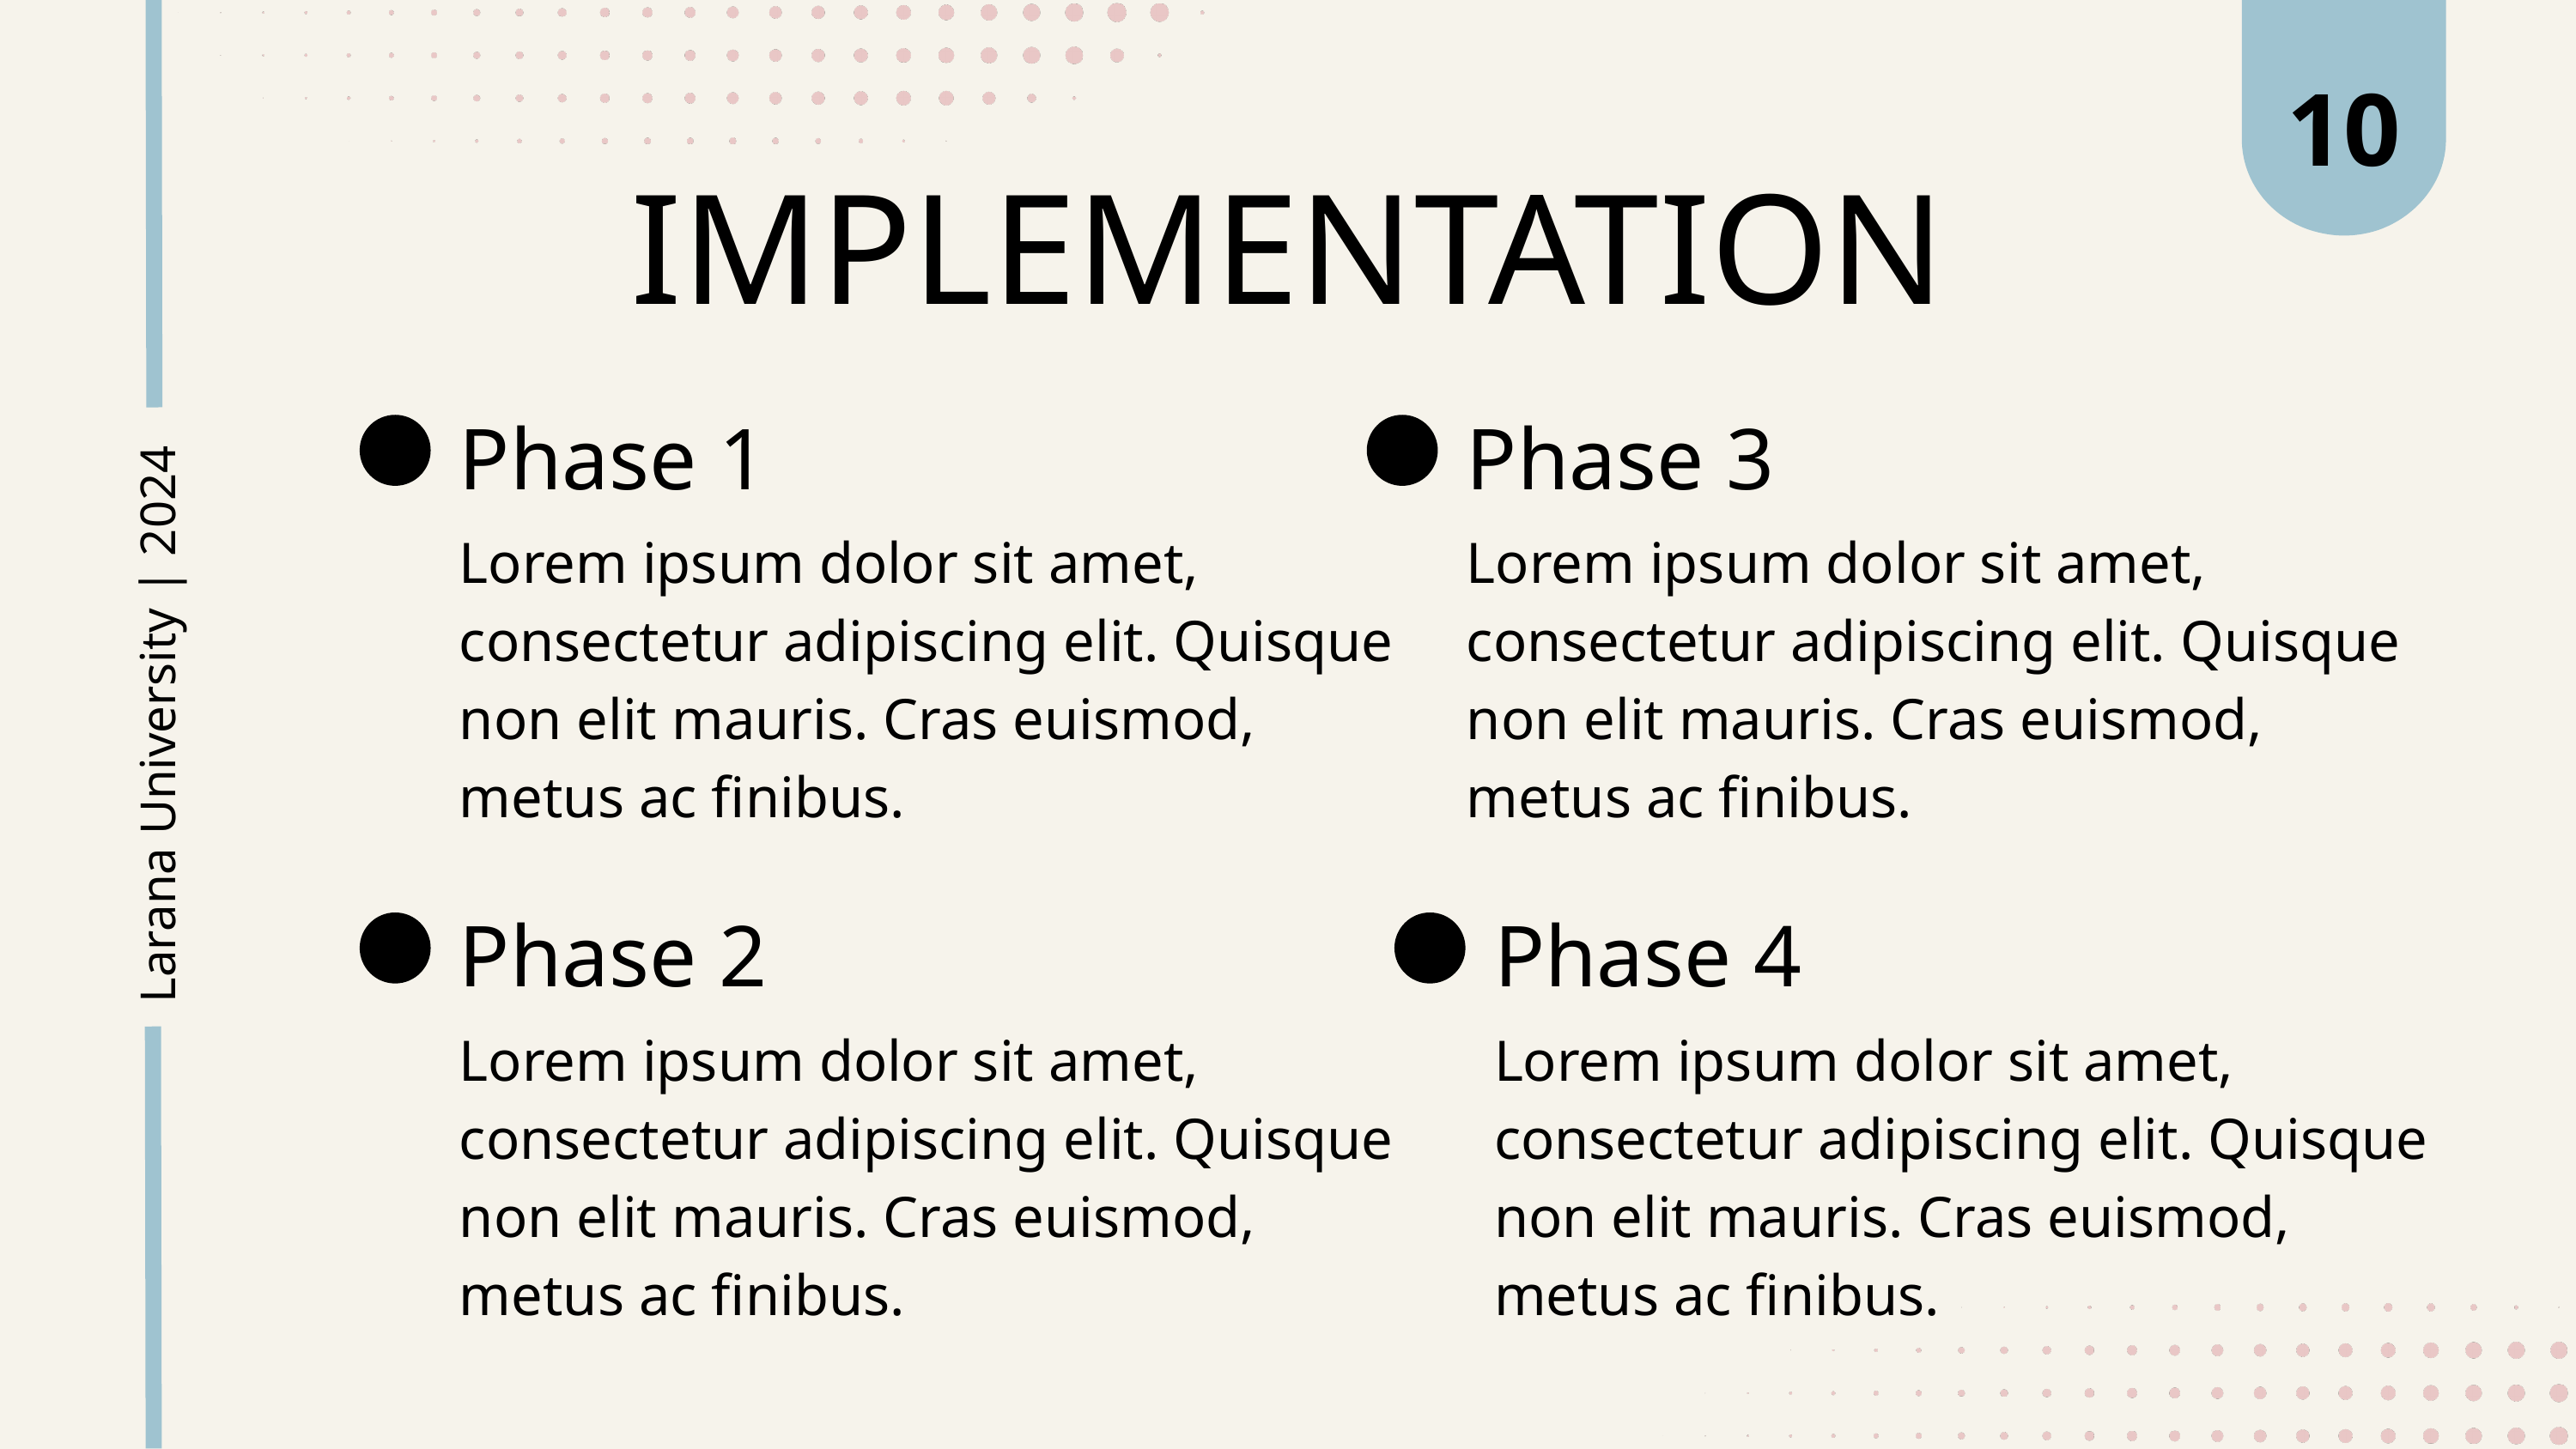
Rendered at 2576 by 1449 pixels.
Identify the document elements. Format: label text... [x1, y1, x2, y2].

text_box IMPLEMENTATION [359, 122, 2216, 336]
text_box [88, 0, 221, 1449]
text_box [359, 414, 431, 487]
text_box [1394, 912, 1466, 984]
text_box Phase 2 [459, 886, 1218, 1004]
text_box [2233, 0, 2455, 236]
text_box Phase 4 [1494, 886, 2252, 1004]
text_box Lorem ipsum dolor sit amet, consectetur adipiscing elit. Quisque non elit mauris. Cras euismod, metus ac finibus. [1466, 516, 2432, 829]
text_box Lorem ipsum dolor sit amet, consectetur adipiscing elit. Quisque non elit mauris. Cras euismod, metus ac finibus. [459, 516, 1425, 829]
text_box [1662, 1303, 2576, 1449]
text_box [359, 912, 431, 984]
text_box [222, 0, 1209, 144]
text_box Phase 1 [459, 388, 1218, 506]
text_box Lorem ipsum dolor sit amet, consectetur adipiscing elit. Quisque non elit mauris. Cras euismod, metus ac finibus. [1494, 1014, 2459, 1327]
text_box Lorem ipsum dolor sit amet, consectetur adipiscing elit. Quisque non elit mauris. Cras euismod, metus ac finibus. [459, 1014, 1425, 1327]
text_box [1366, 414, 1438, 487]
text_box Phase 3 [1466, 388, 2225, 506]
